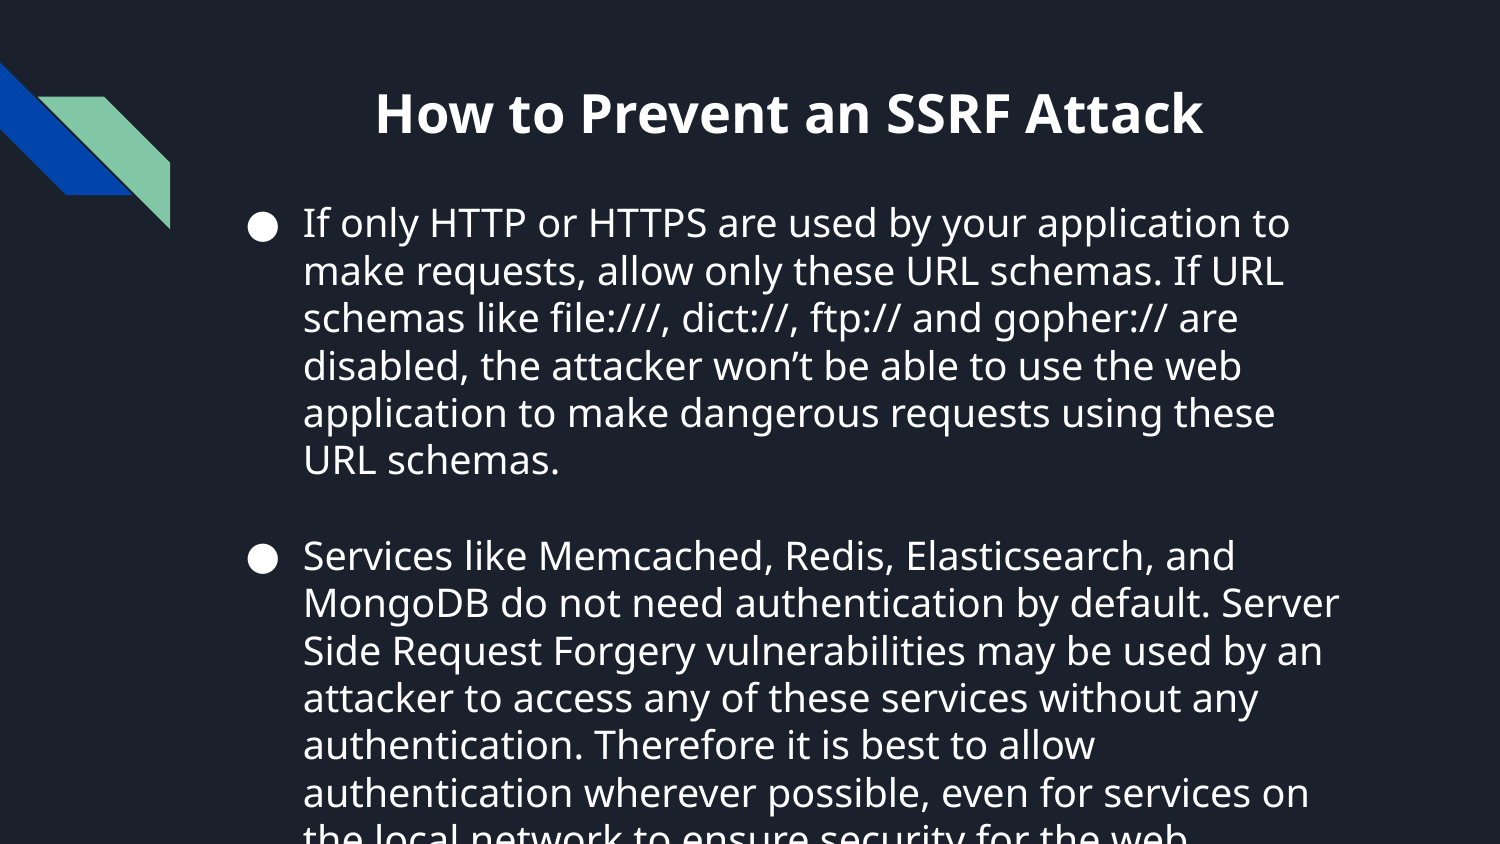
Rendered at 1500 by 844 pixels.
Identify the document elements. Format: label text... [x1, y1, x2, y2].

title How to Prevent an SSRF Attack [212, 64, 1368, 183]
list If only HTTP or HTTPS are used by your application to make requests, allow only these URL schemas. If URL schemas like file:///, dict://, ftp:// and gopher:// are disabled, the attacker won’t be able to use the web application to make dangerous requests using these URL schemas. Services like Memcached, Redis, Elasticsearch, and MongoDB do not need authentication by default. Server Side Request Forgery vulnerabilities may be used by an attacker to access any of these services without any authentication. Therefore it is best to allow authentication wherever possible, even for services on the local network to ensure security for the web application. (2) [212, 183, 1368, 661]
